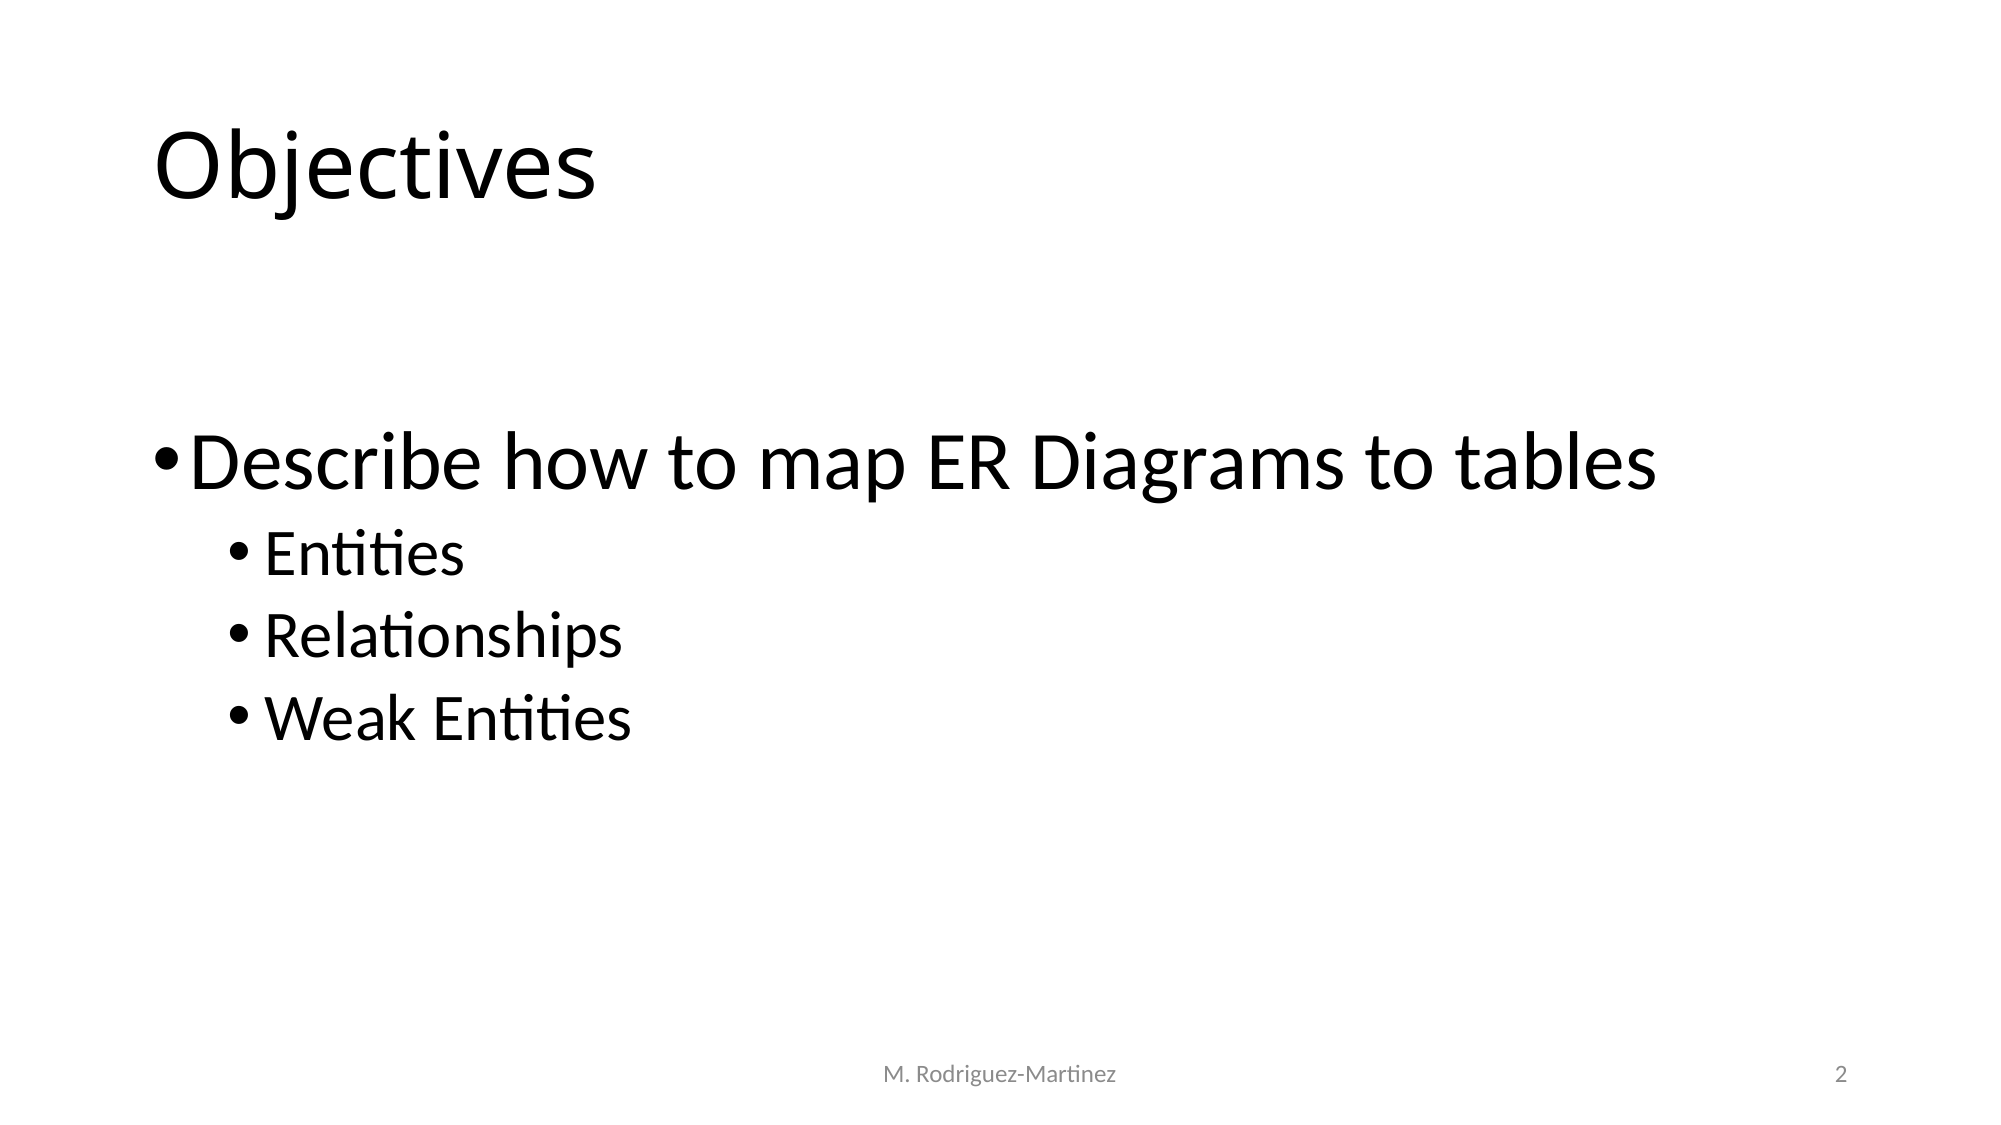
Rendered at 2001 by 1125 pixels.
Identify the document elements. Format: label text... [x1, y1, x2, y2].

list Describe how to map ER Diagrams to tables Entities Relationships Weak Entities [137, 299, 1863, 1014]
title Objectives [137, 59, 1863, 278]
slide_number 2 [1412, 1042, 1863, 1103]
footer M. Rodriguez-Martinez [662, 1042, 1338, 1103]
